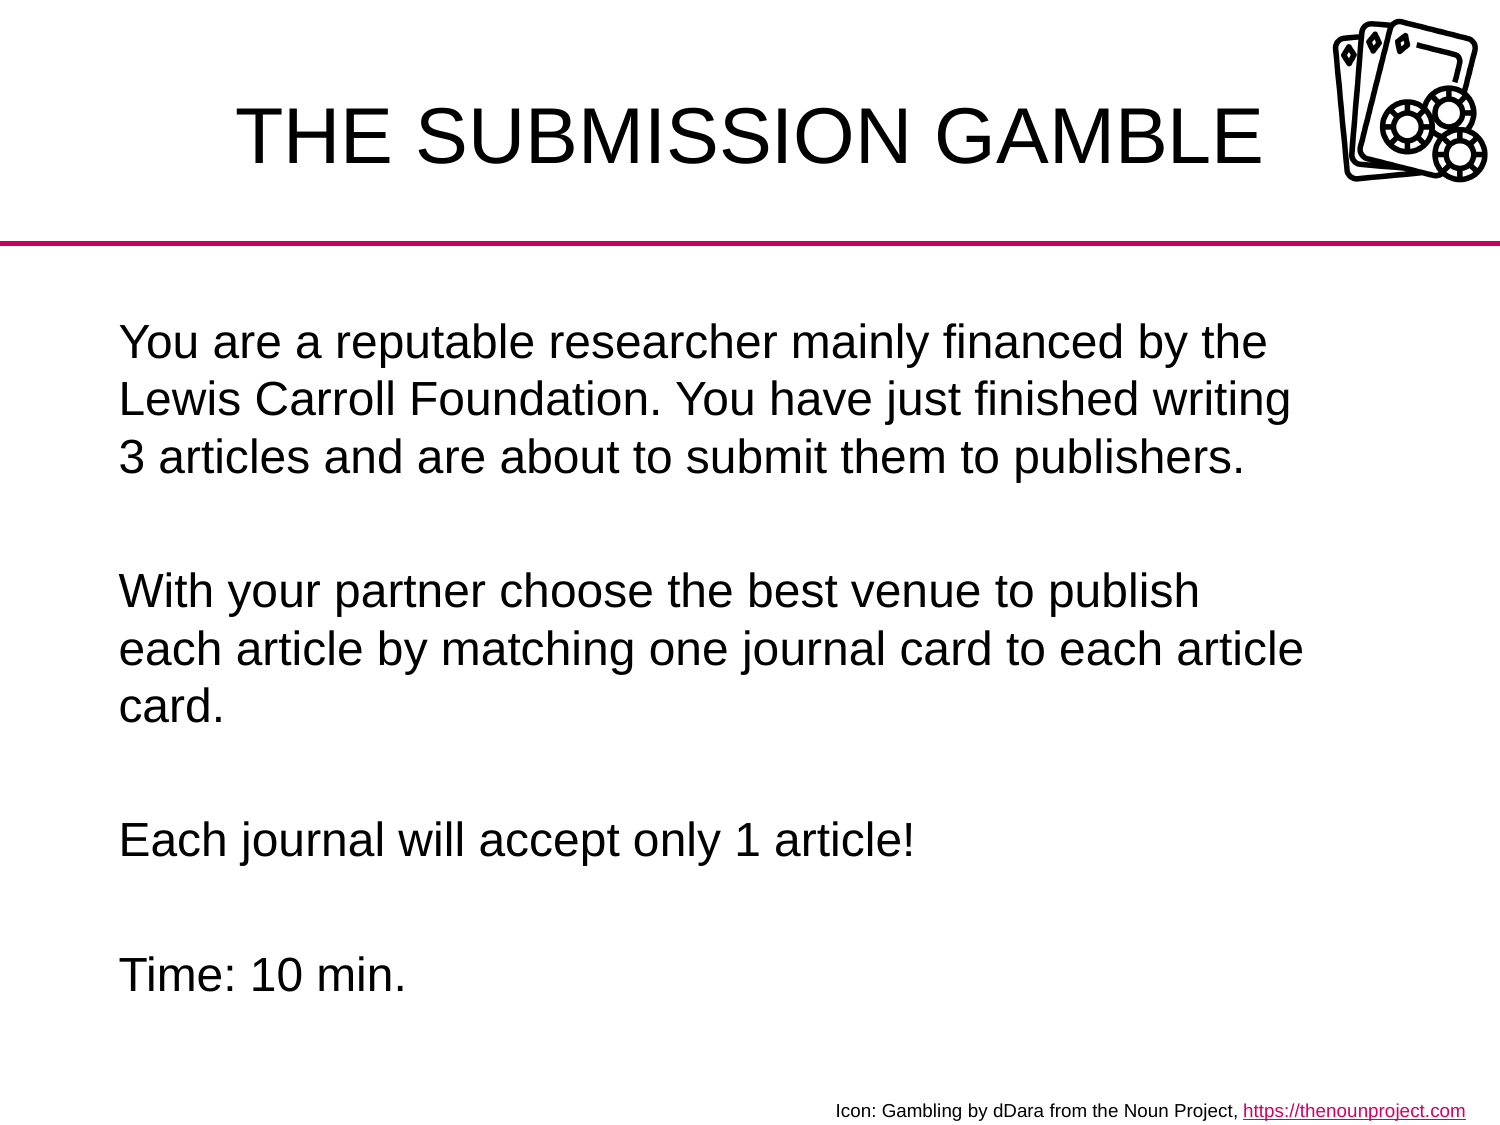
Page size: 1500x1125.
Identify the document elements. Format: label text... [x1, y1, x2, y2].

title The Submission Gamble [29, 30, 1471, 233]
text_box Icon: Gambling by dDara from the Noun Project, https://thenounproject.com [820, 1091, 1500, 1125]
text_box You are a reputable researcher mainly financed by the Lewis Carroll Foundation. You have just finished writing 3 articles and are about to submit them to publishers. With your partner choose the best venue to publish each article by matching one journal card to each article card. Each journal will accept only 1 article! Time: 10 min. [103, 302, 1323, 1059]
picture [1322, 16, 1500, 185]
